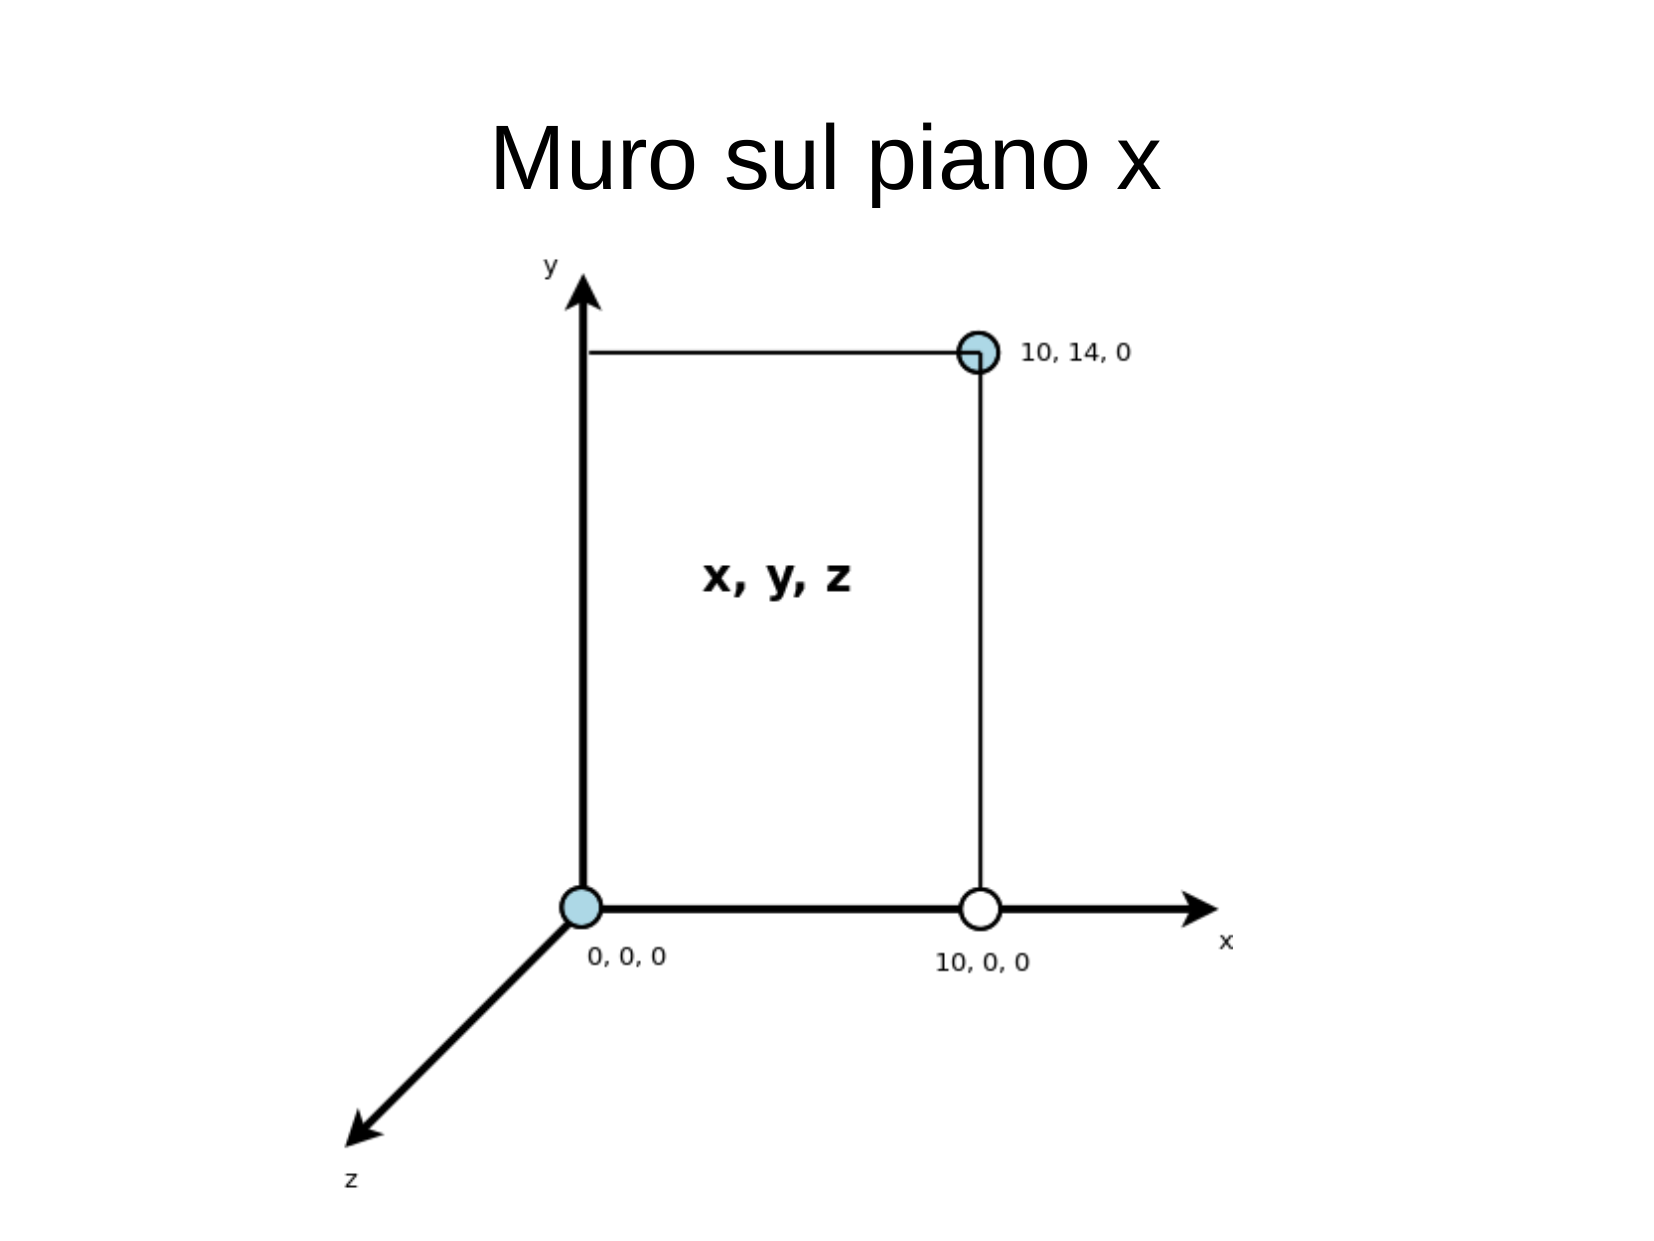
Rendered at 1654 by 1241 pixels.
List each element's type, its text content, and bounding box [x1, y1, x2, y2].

text_box Muro sul piano x [82, 49, 1571, 257]
picture [339, 250, 1233, 1192]
